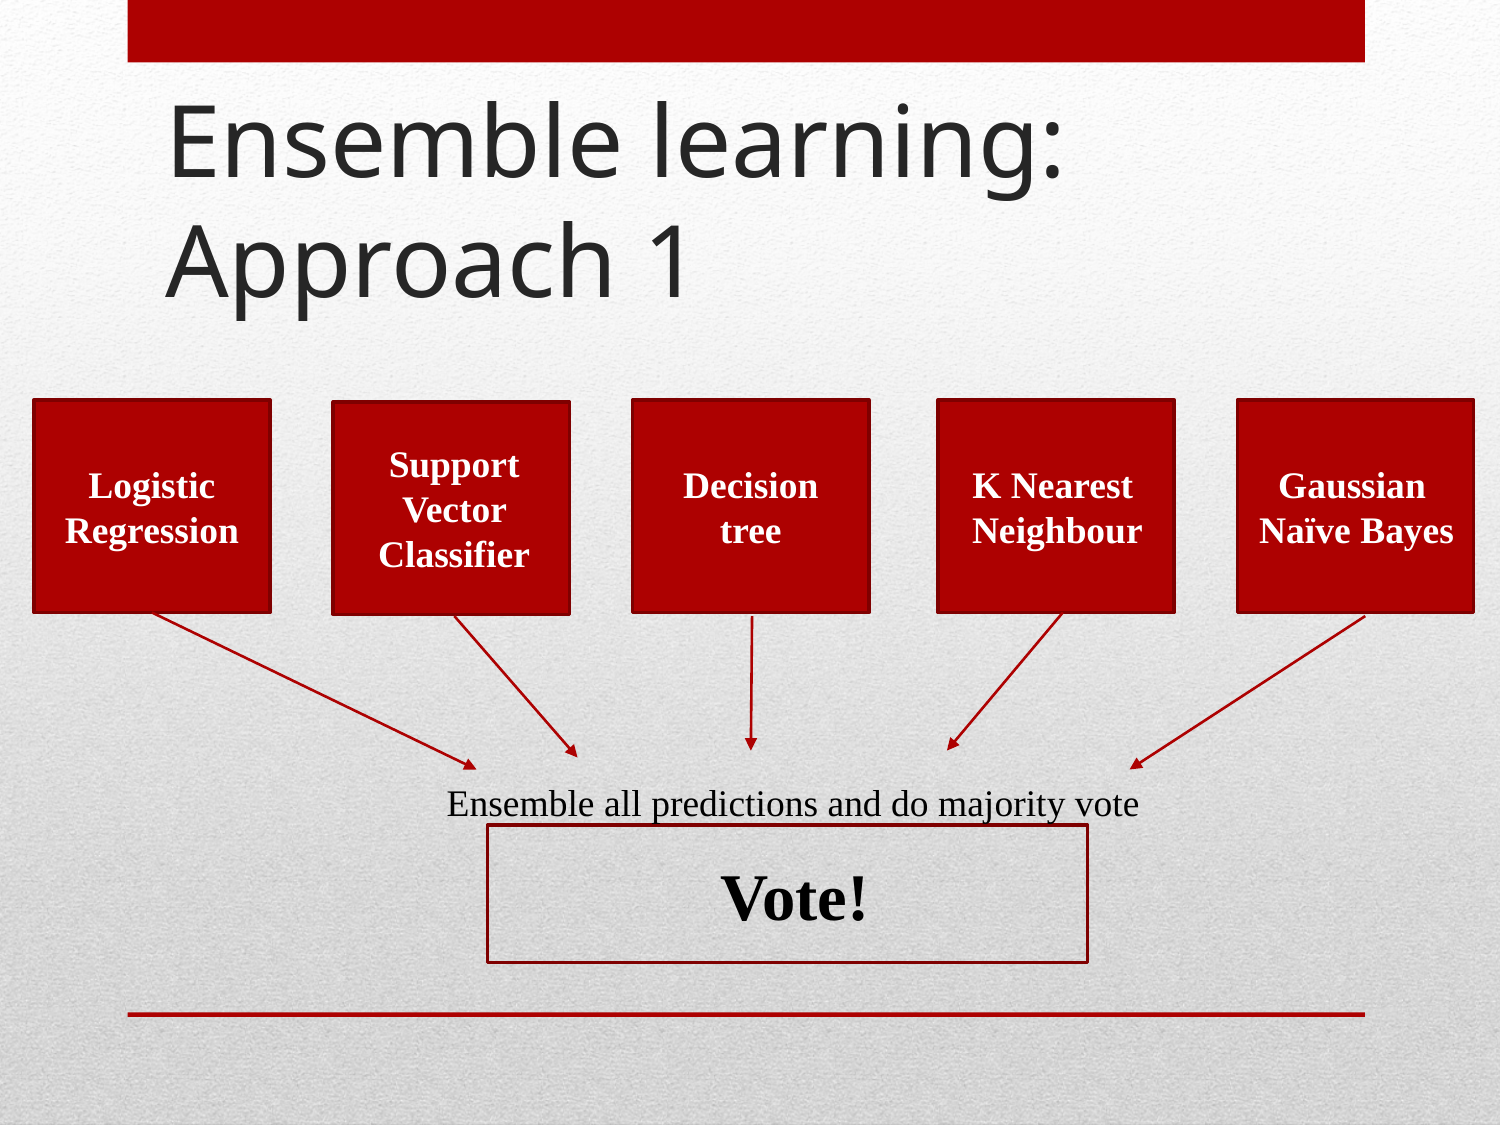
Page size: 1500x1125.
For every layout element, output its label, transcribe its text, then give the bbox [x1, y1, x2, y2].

text_box Support Vector Classifier [350, 432, 559, 583]
text_box Ensemble all predictions and do majority vote [431, 771, 1181, 832]
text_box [151, 611, 478, 771]
text_box [936, 398, 1176, 614]
text_box Logistic Regression [48, 453, 256, 558]
text_box [331, 400, 571, 615]
text_box Vote! [561, 845, 1029, 941]
text_box Gaussian Naïve Bayes [1244, 453, 1470, 558]
text_box [1236, 398, 1475, 614]
text_box Decision tree [647, 453, 855, 558]
text_box [631, 398, 871, 614]
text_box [453, 615, 579, 759]
text_box [486, 832, 1089, 964]
title Ensemble learning: Approach 1 [150, 62, 1300, 325]
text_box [946, 611, 1064, 752]
text_box K Nearest Neighbour [957, 453, 1158, 558]
text_box [32, 398, 272, 614]
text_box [1128, 615, 1366, 771]
